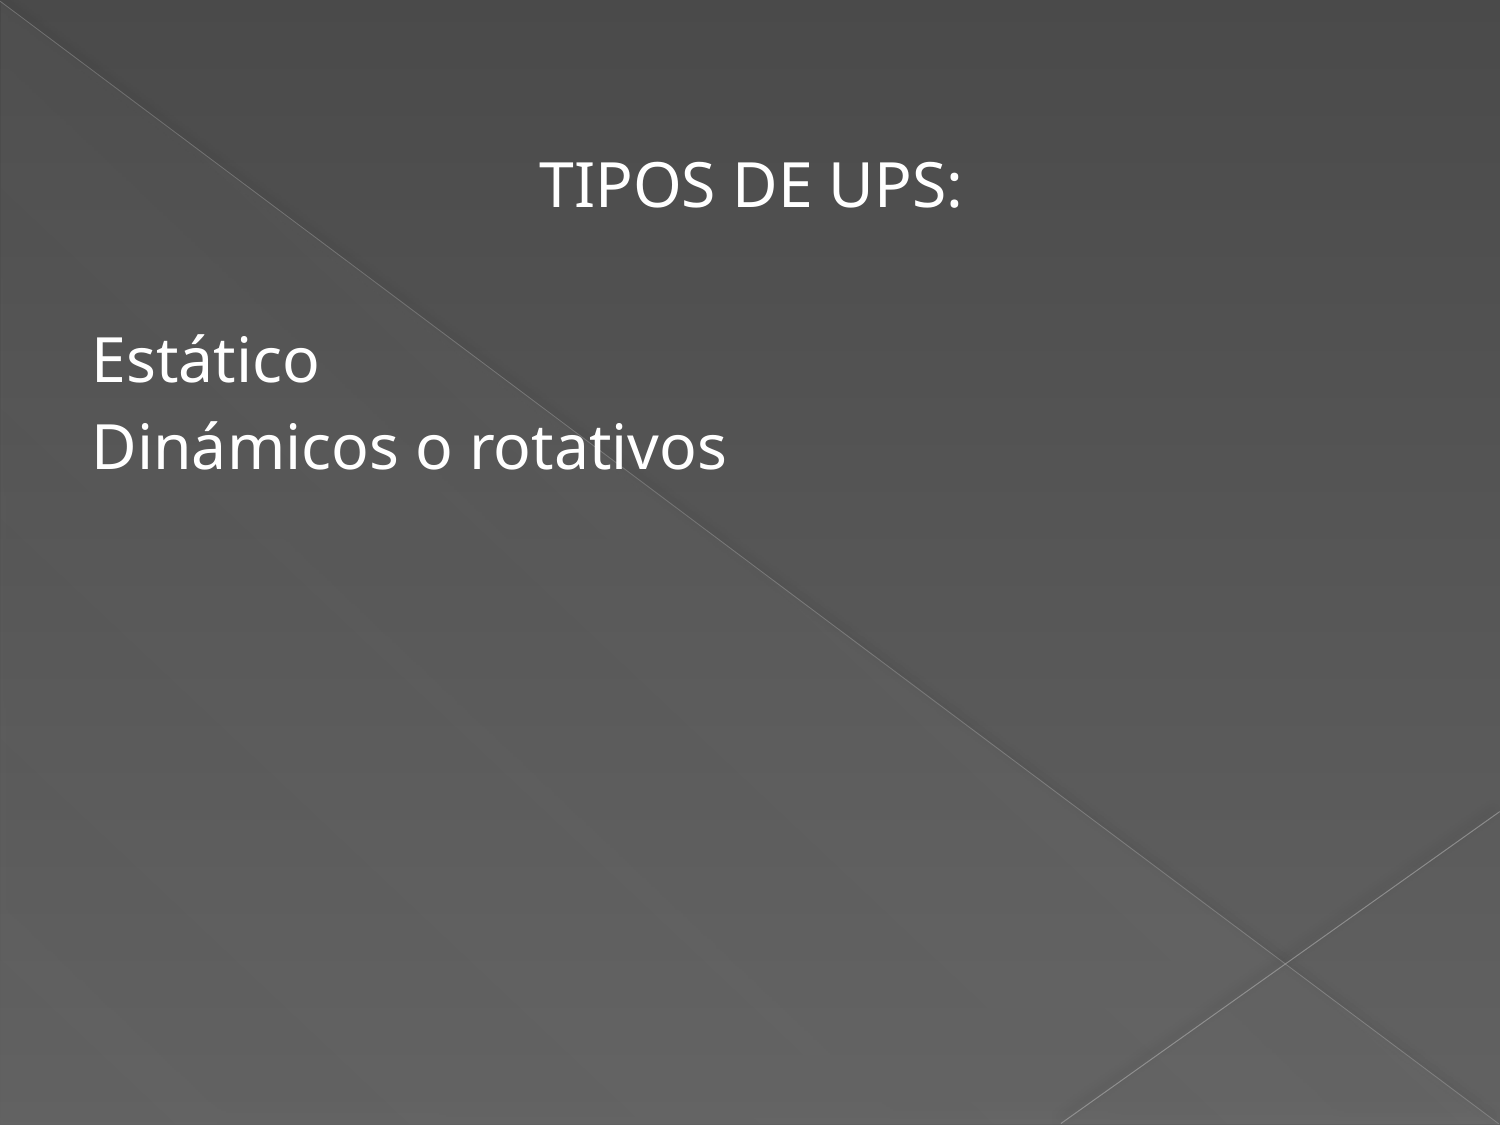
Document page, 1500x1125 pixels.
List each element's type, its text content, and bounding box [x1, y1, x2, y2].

list TIPOS DE UPS: Estático Dinámicos o rotativos [76, 137, 1427, 880]
